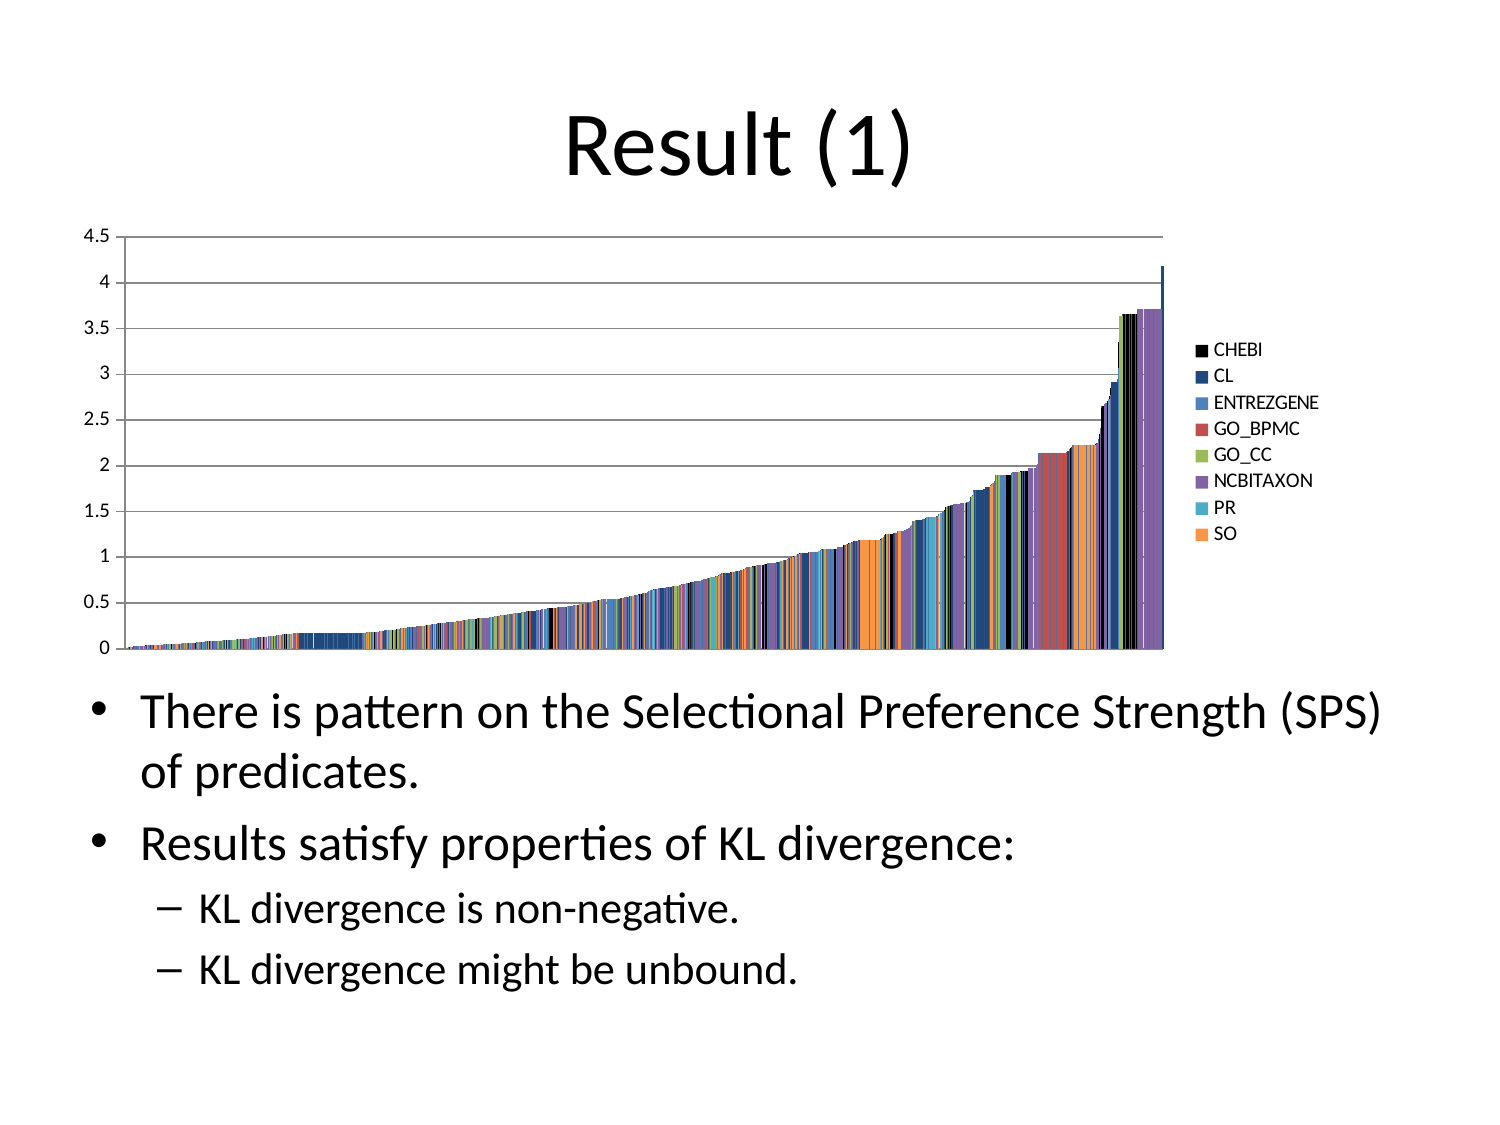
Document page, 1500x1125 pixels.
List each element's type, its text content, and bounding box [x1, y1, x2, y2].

chart [57, 217, 1339, 669]
list There is pattern on the Selectional Preference Strength (SPS) of predicates. Results satisfy properties of KL divergence: KL divergence is non-negative. KL divergence might be unbound. [75, 670, 1425, 1005]
title Result (1) [75, 45, 1425, 233]
